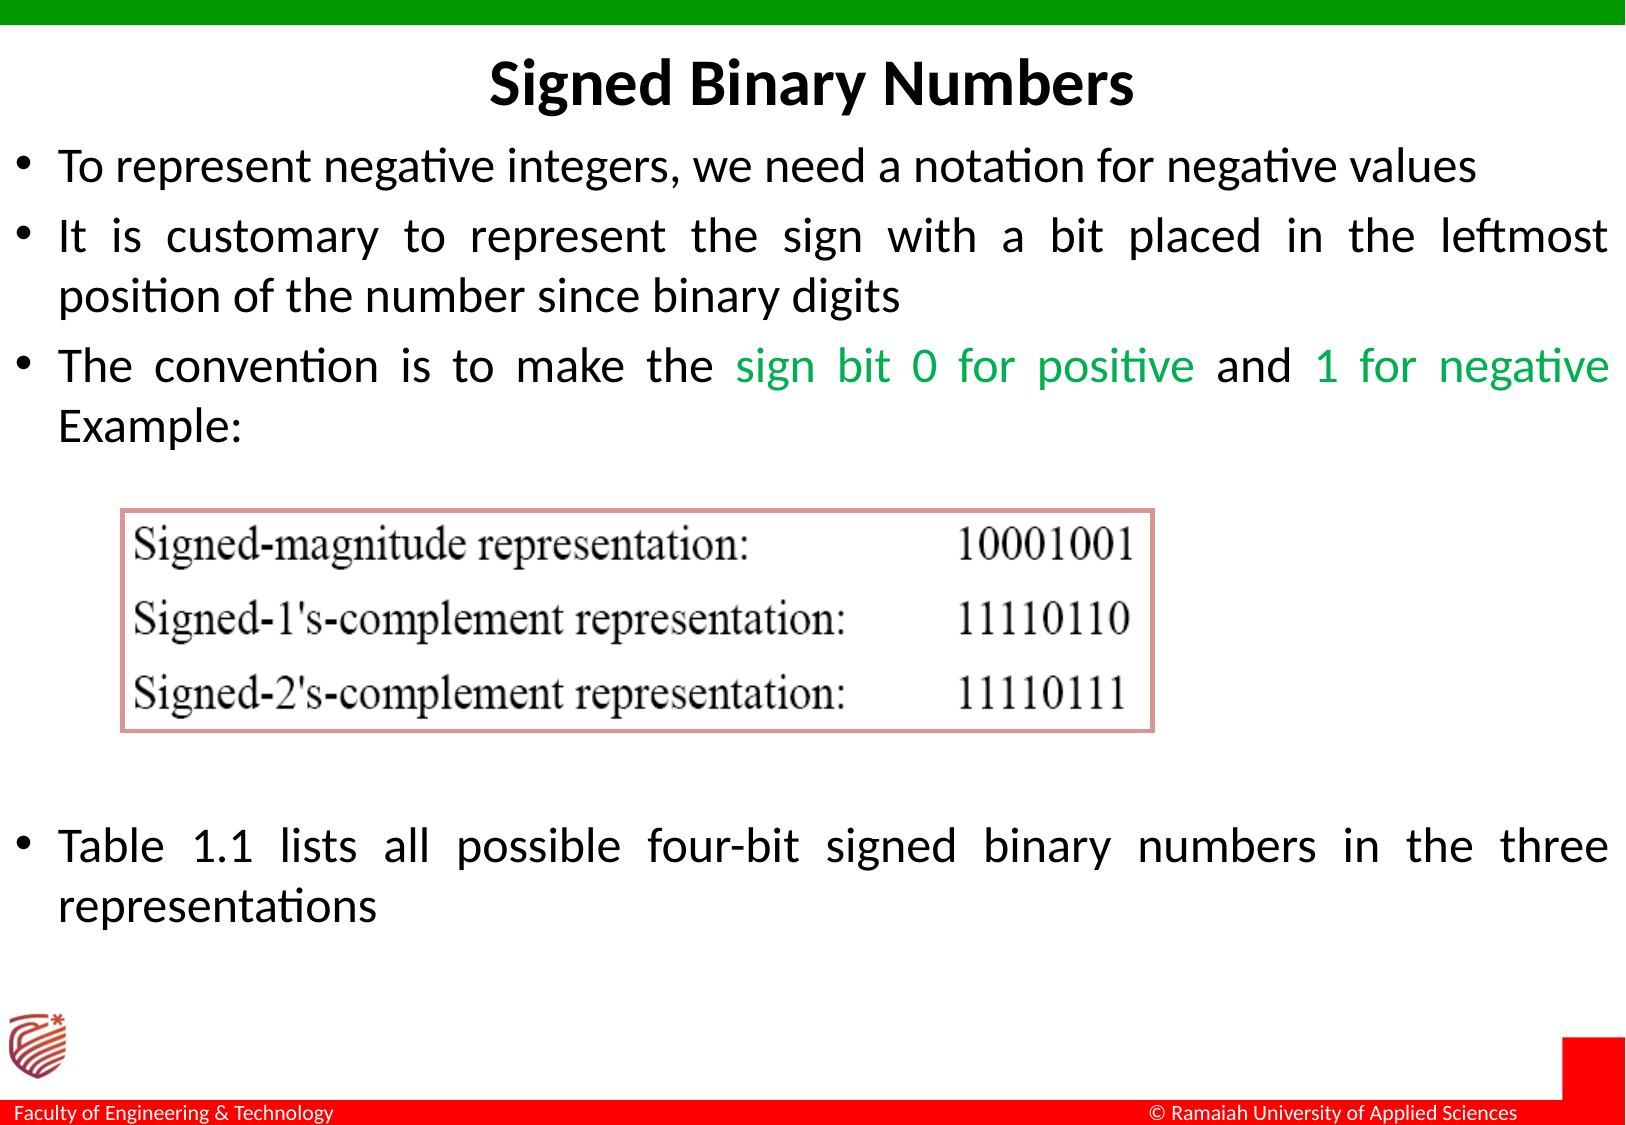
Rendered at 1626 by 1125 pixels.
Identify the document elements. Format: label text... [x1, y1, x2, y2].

list To represent negative integers, we need a notation for negative values It is customary to represent the sign with a bit placed in the leftmost position of the number since binary digits The convention is to make the sign bit 0 for positive and 1 for negative Example: Table 1.1 lists all possible four-bit signed binary numbers in the three representations [0, 125, 1625, 979]
title Signed Binary Numbers [81, 31, 1544, 125]
picture [1, 999, 77, 1084]
picture [124, 512, 1151, 730]
